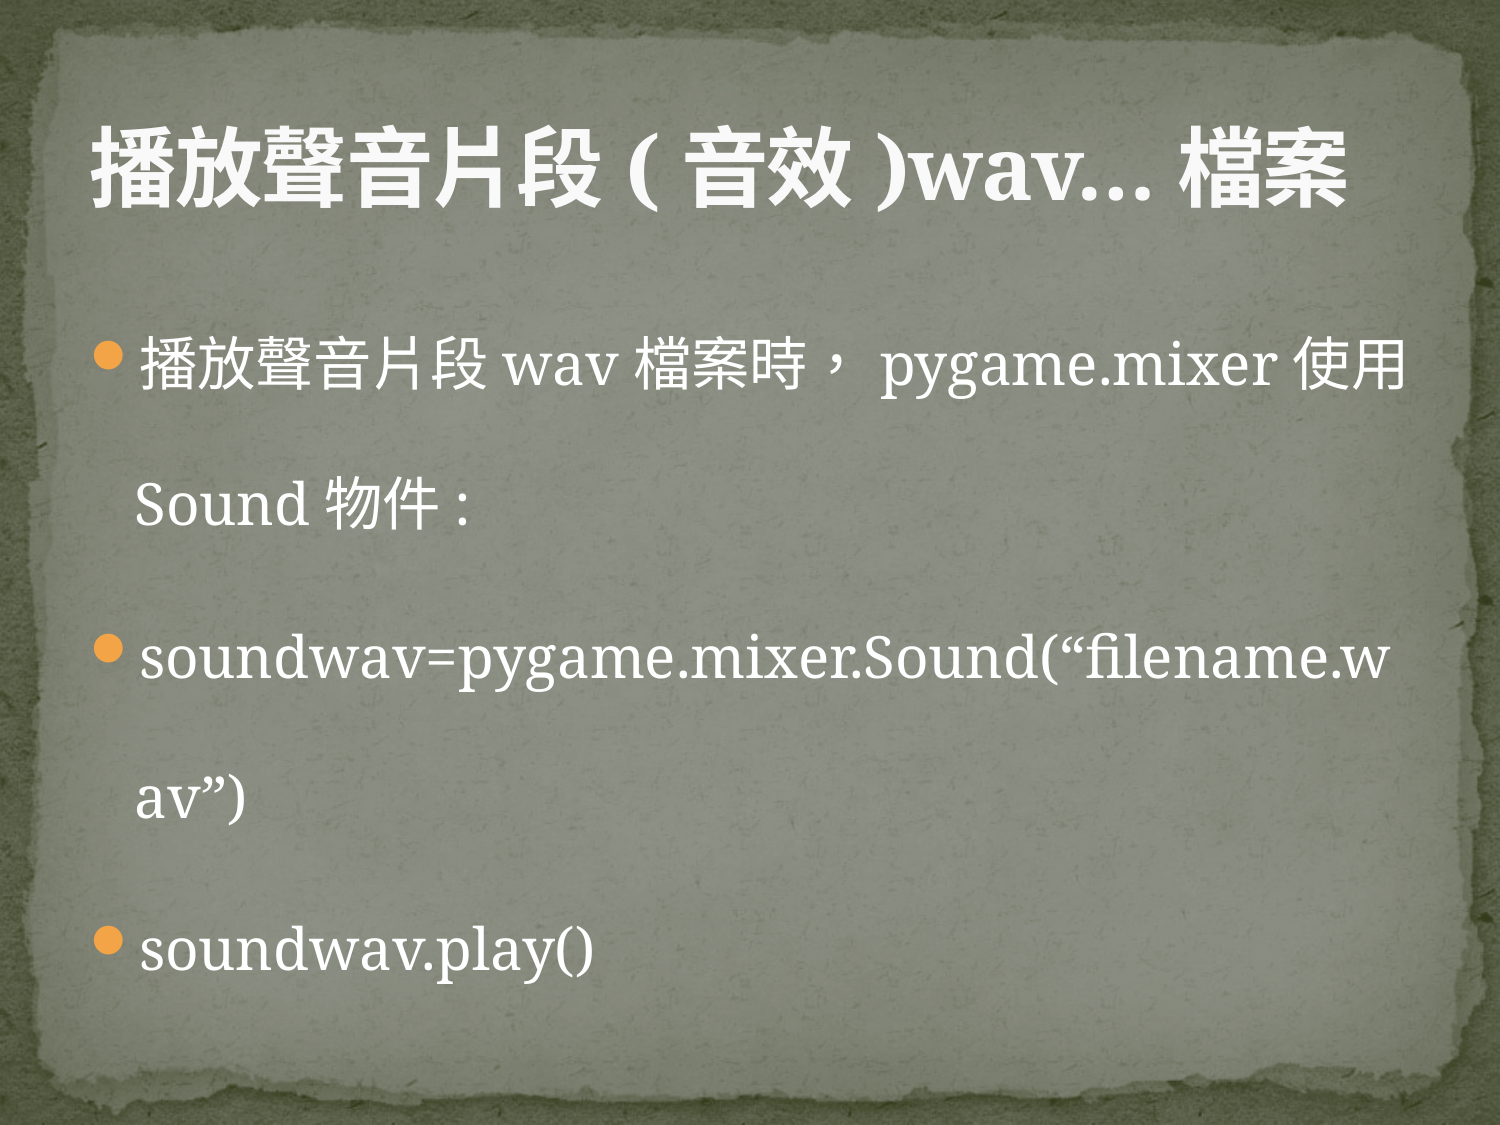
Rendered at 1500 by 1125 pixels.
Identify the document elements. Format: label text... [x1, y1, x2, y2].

list 播放聲音片段wav檔案時，pygame.mixer使用Sound物件: soundwav=pygame.mixer.Sound(“filename.wav”) soundwav.play() [75, 249, 1425, 1000]
title 播放聲音片段(音效)wav…檔案 [74, 24, 1425, 225]
